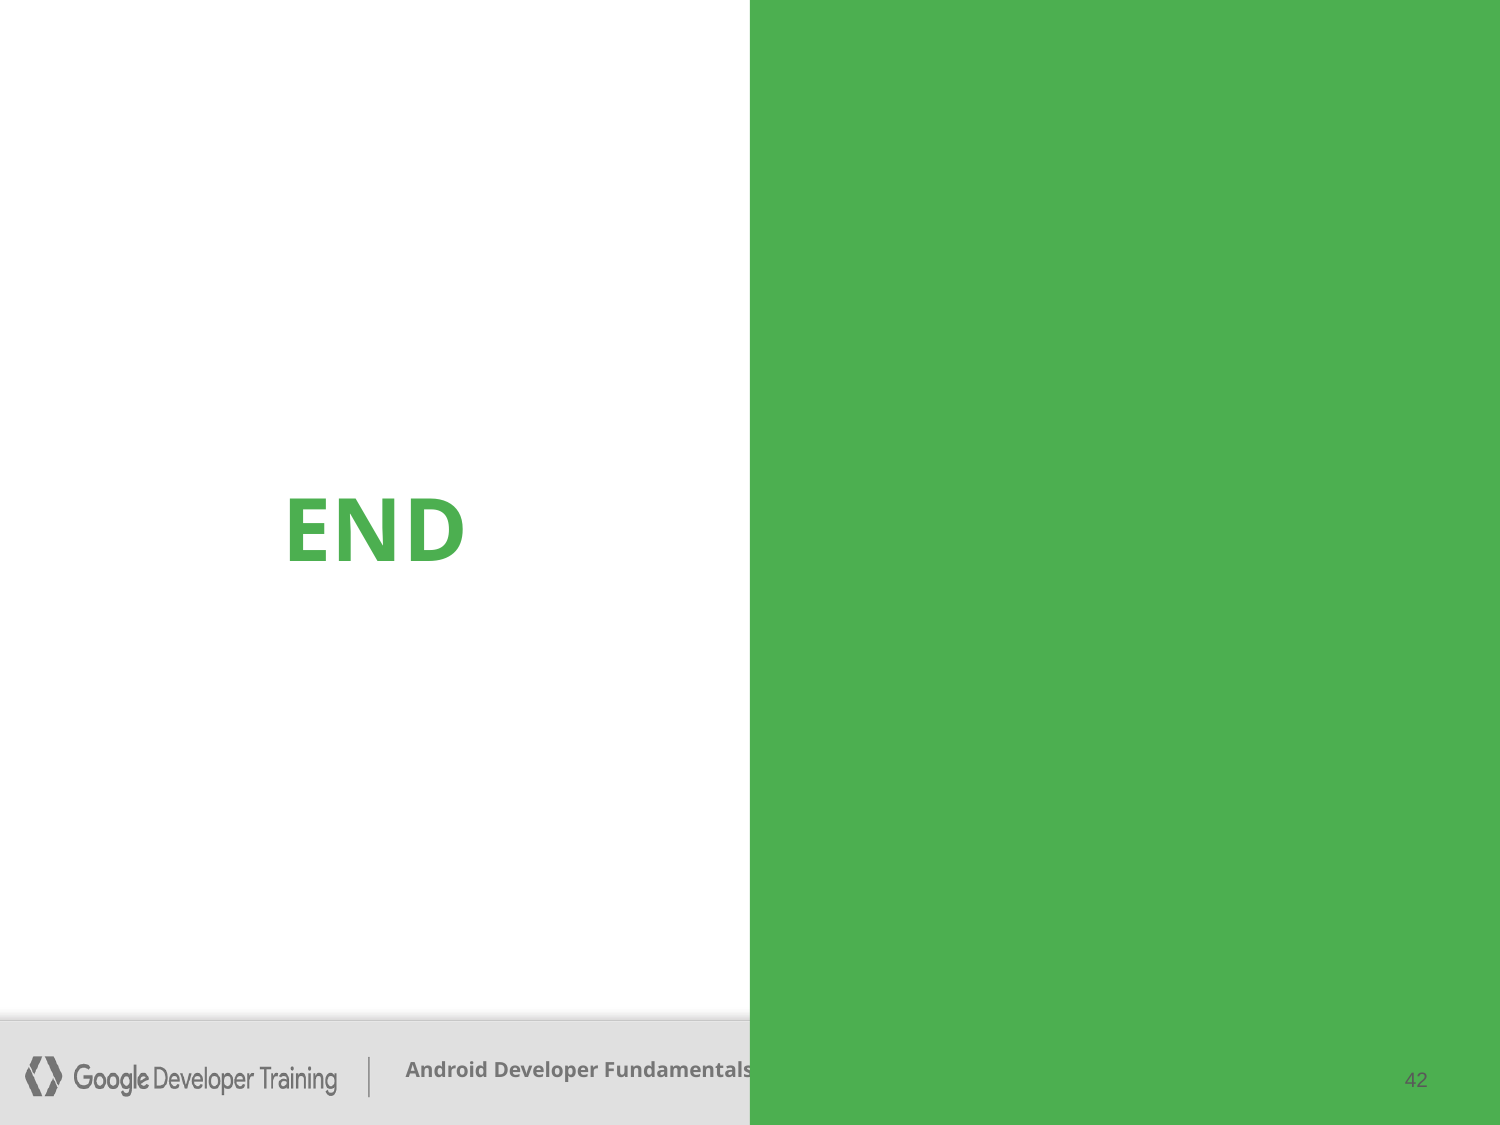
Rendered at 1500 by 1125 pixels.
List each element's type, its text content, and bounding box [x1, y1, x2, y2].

slide_number ‹#› [1389, 1036, 1480, 1123]
picture [0, 0, 749, 1125]
title END [43, 269, 708, 594]
